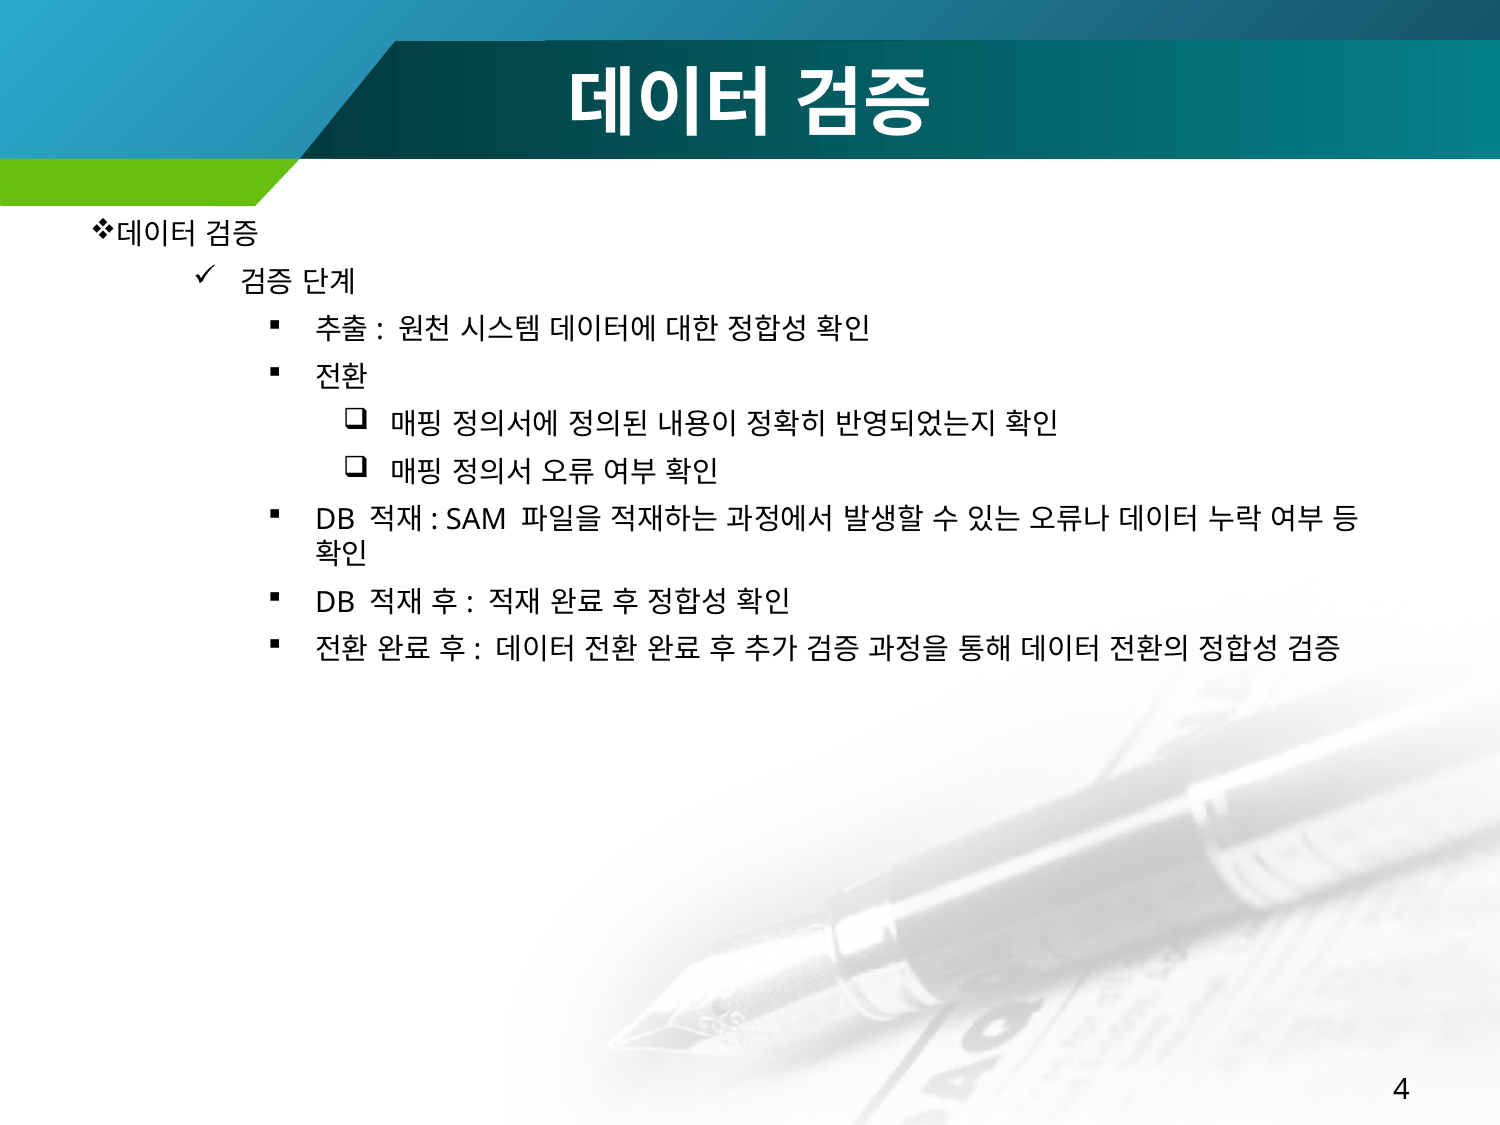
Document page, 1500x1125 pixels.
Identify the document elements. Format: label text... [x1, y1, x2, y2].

slide_number 4 [1074, 1062, 1426, 1103]
title 데이터 검증 [0, 36, 1500, 163]
picture [490, 448, 1500, 1125]
list 데이터 검증 검증 단계 추출: 원천 시스템 데이터에 대한 정합성 확인 전환 매핑 정의서에 정의된 내용이 정확히 반영되었는지 확인 매핑 정의서 오류 여부 확인 DB 적재: SAM 파일을 적재하는 과정에서 발생할 수 있는 오류나 데이터 누락 여부 등 확인 DB 적재 후: 적재 완료 후 정합성 확인 전환 완료 후: 데이터 전환 완료 후 추가 검증 과정을 통해 데이터 전환의 정합성 검증 [74, 207, 1426, 1021]
